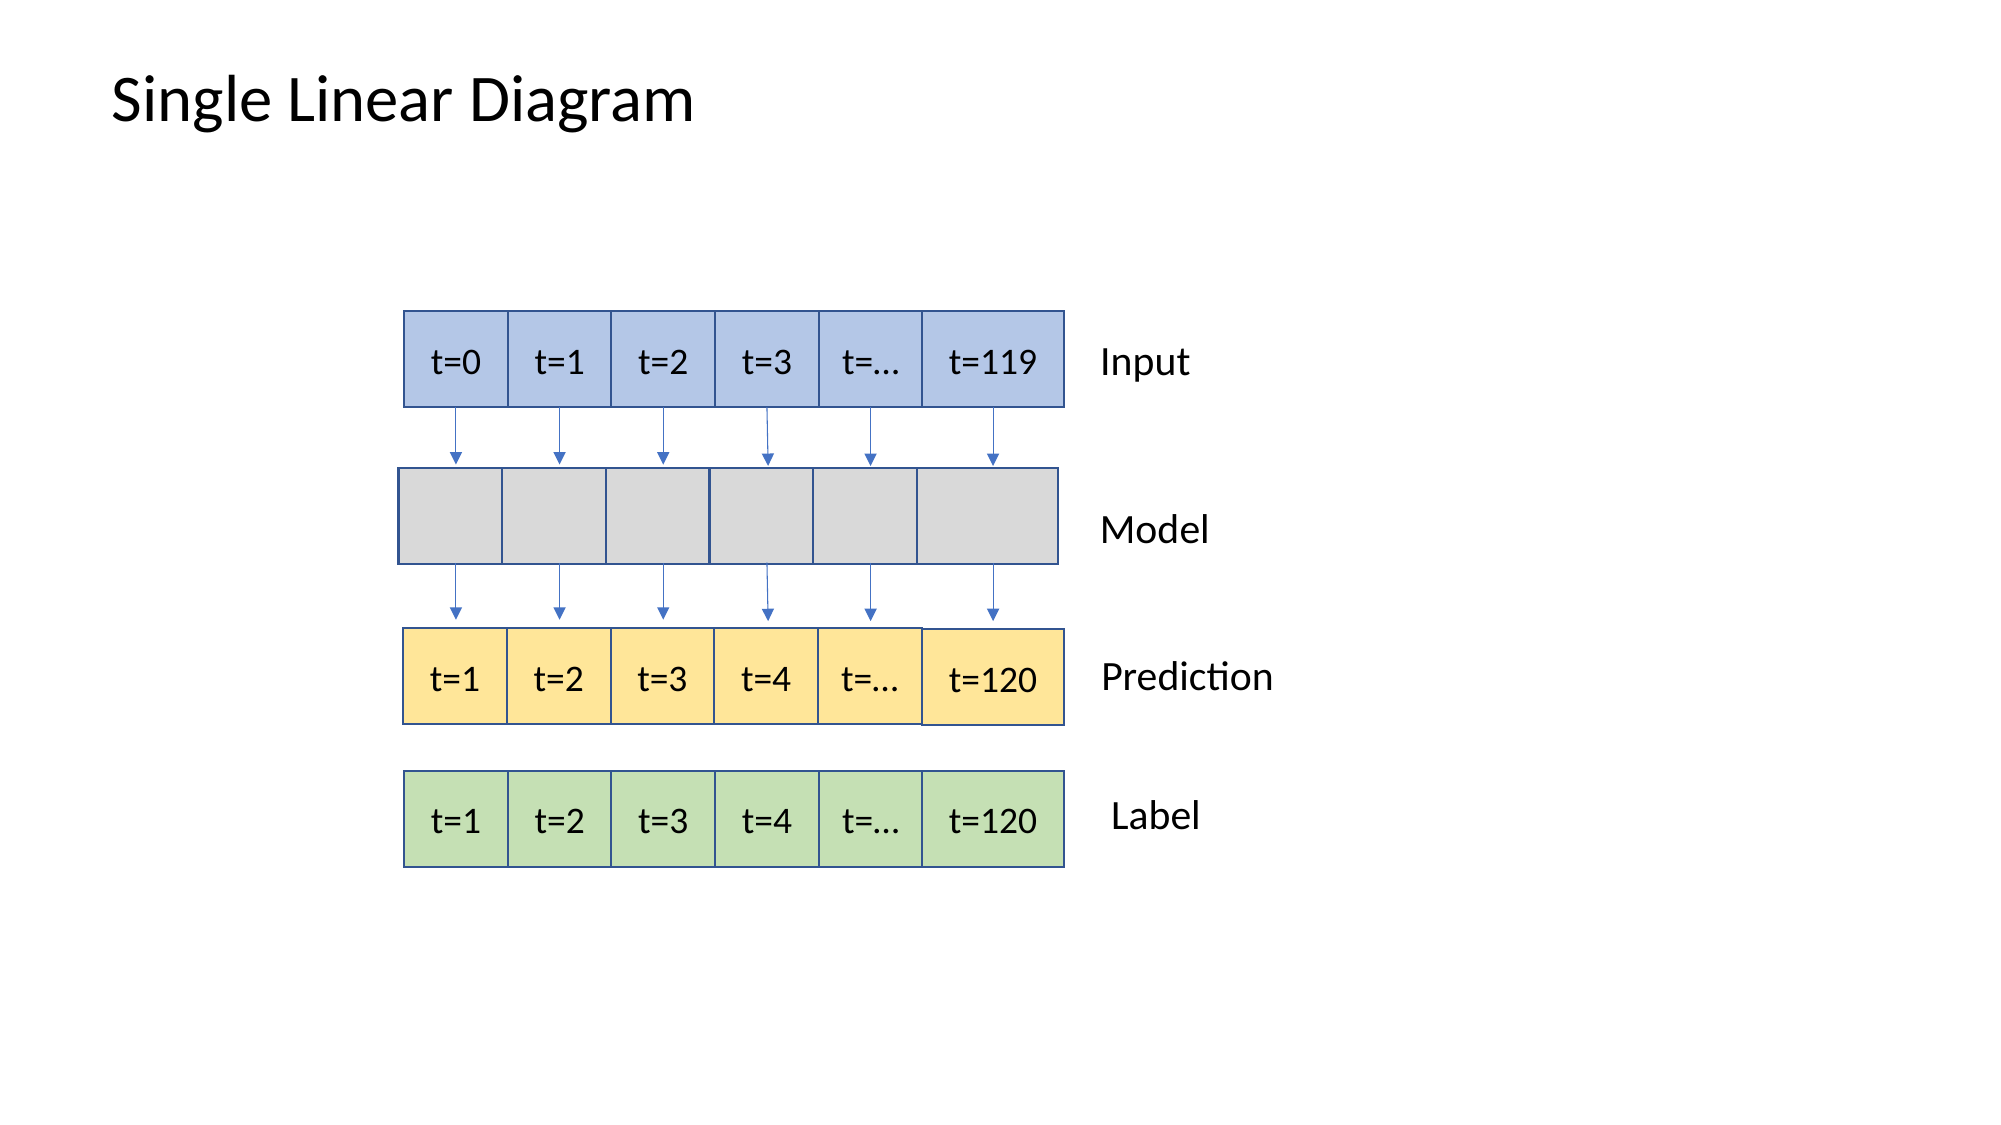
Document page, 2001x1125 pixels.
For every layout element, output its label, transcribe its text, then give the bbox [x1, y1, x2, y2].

text_box [812, 467, 916, 565]
text_box t=119 [921, 310, 1065, 408]
text_box t=0 [403, 310, 507, 408]
text_box Prediction [1086, 640, 1290, 706]
text_box t=1 [402, 627, 506, 725]
text_box Model [1084, 494, 1225, 560]
text_box t=2 [506, 627, 610, 725]
text_box [709, 467, 812, 565]
text_box Input [1085, 326, 1206, 392]
text_box t=1 [403, 770, 507, 868]
text_box [501, 467, 605, 565]
text_box t=… [818, 310, 921, 408]
text_box t=3 [610, 627, 713, 725]
text_box [397, 467, 501, 565]
text_box t=4 [714, 770, 818, 868]
text_box [916, 467, 1059, 565]
text_box t=4 [713, 627, 817, 725]
text_box t=2 [507, 770, 610, 868]
text_box t=1 [507, 310, 610, 408]
text_box t=120 [923, 770, 1065, 868]
text_box [605, 467, 709, 565]
text_box t=3 [610, 770, 714, 868]
text_box t=3 [714, 310, 818, 408]
text_box Single Linear Diagram [96, 47, 712, 143]
text_box t=… [817, 627, 923, 725]
text_box t=120 [921, 628, 1065, 726]
text_box Label [1095, 780, 1216, 846]
text_box t=2 [610, 310, 714, 408]
text_box t=… [818, 770, 923, 868]
